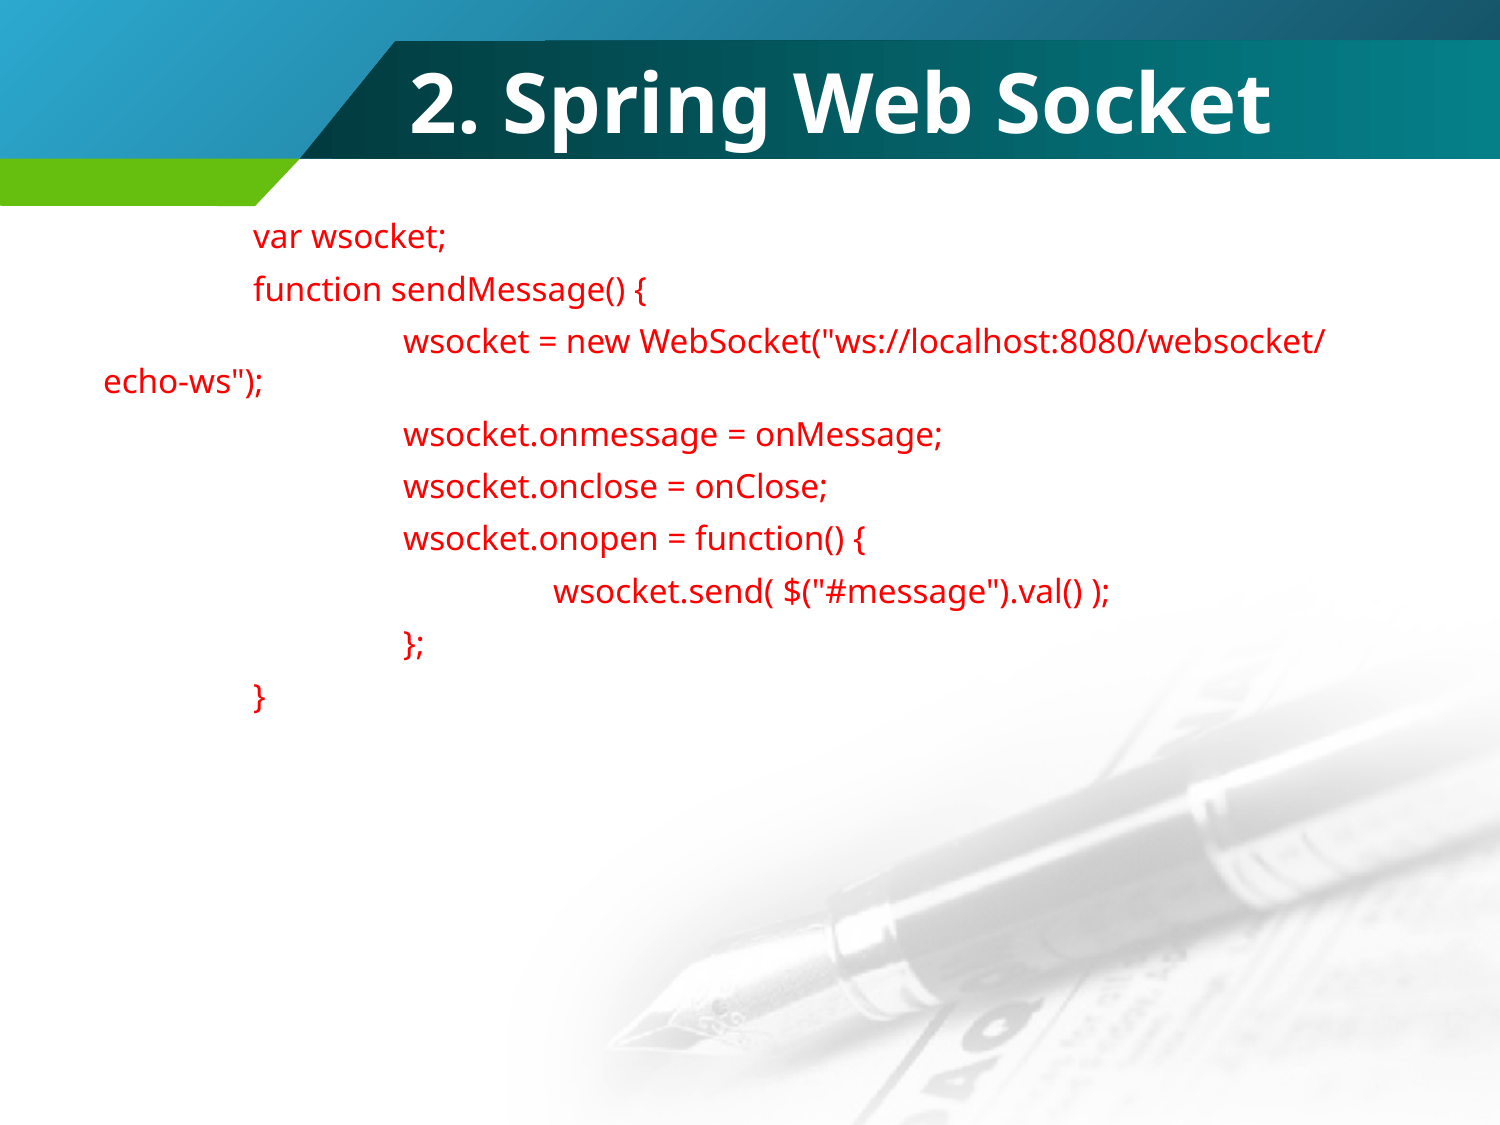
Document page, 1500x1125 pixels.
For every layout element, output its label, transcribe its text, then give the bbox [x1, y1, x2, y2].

picture [490, 448, 1500, 1125]
text_box var wsocket; function sendMessage() { wsocket = new WebSocket("ws://localhost:8080/websocket/echo-ws"); wsocket.onmessage = onMessage; wsocket.onclose = onClose; wsocket.onopen = function() { wsocket.send( $("#message").val() ); }; } [88, 208, 1388, 775]
title 2. Spring Web Socket [394, 36, 1433, 163]
